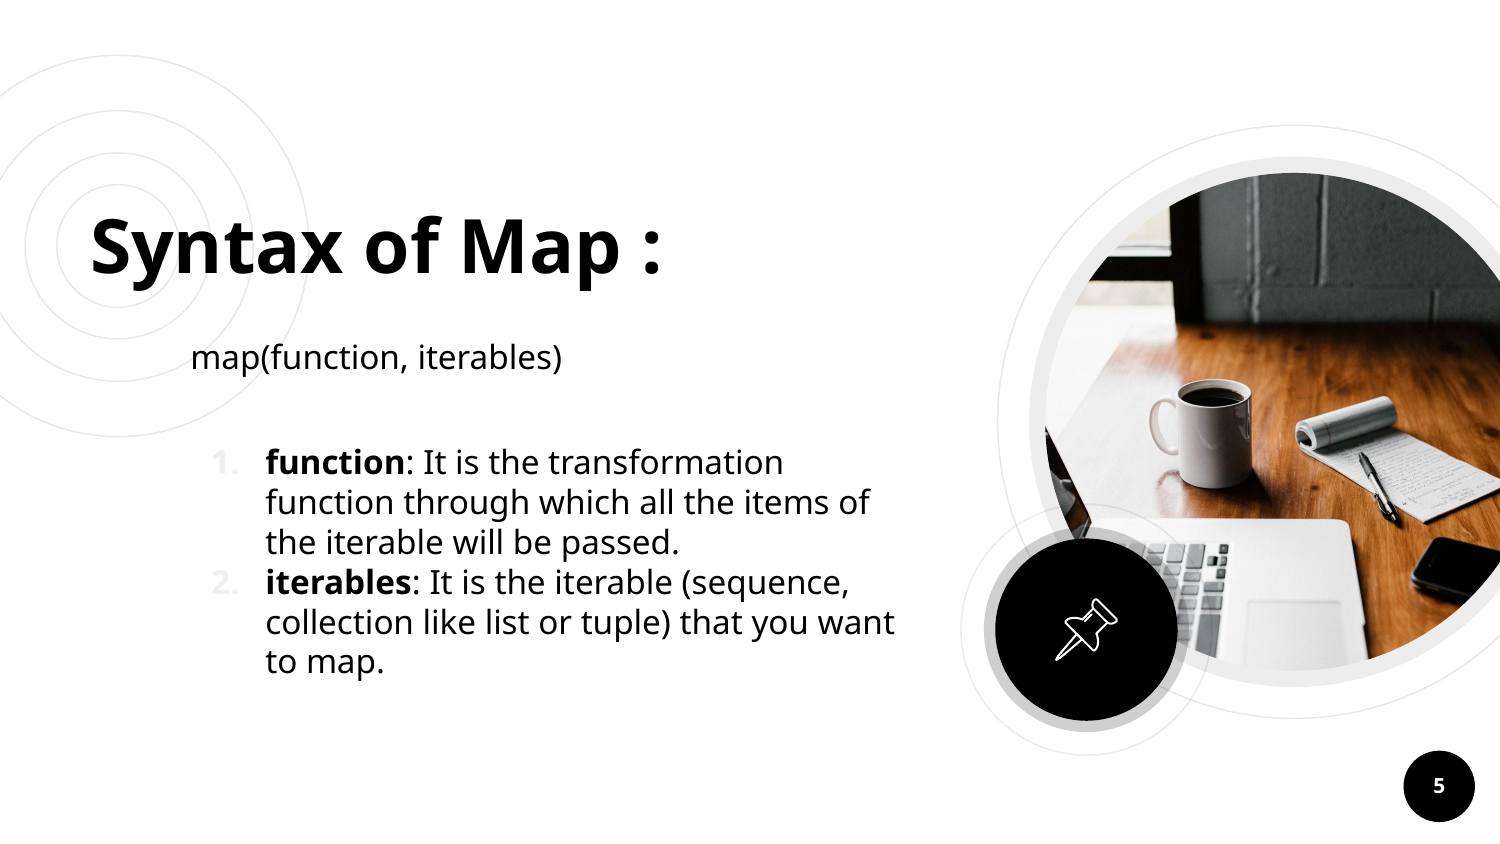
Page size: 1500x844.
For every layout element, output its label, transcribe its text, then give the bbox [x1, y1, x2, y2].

list map(function, iterables) function: It is the transformation function through which all the items of the iterable will be passed. iterables: It is the iterable (sequence, collection like list or tuple) that you want to map. [175, 321, 932, 751]
picture [1045, 172, 1500, 671]
title Syntax of Map : [75, 191, 932, 304]
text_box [1055, 599, 1117, 661]
slide_number 5 [1403, 750, 1475, 823]
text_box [959, 503, 1213, 757]
